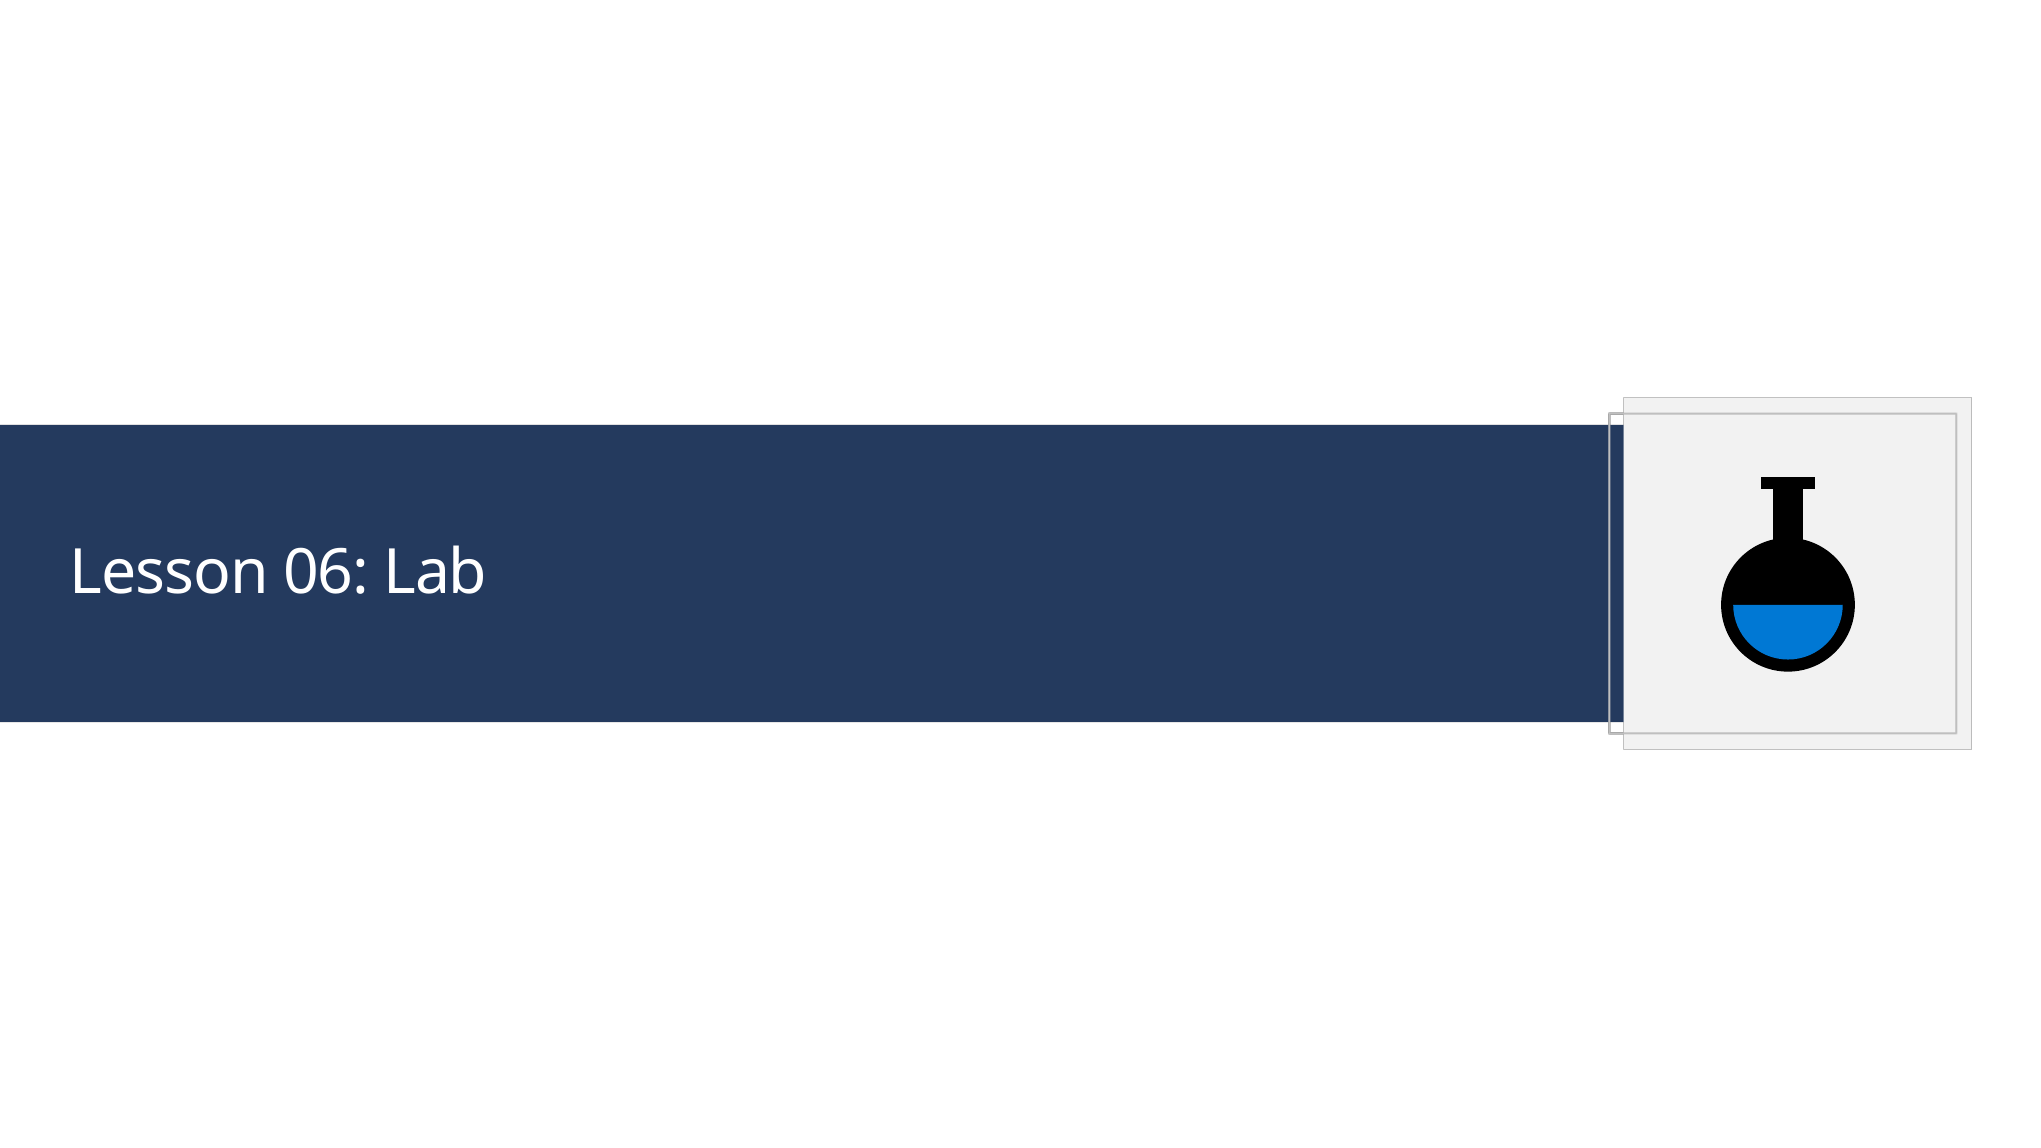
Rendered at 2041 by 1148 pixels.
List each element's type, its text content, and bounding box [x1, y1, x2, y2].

title Lesson 06: Lab [70, 539, 1586, 608]
picture [0, 0, 2041, 1148]
